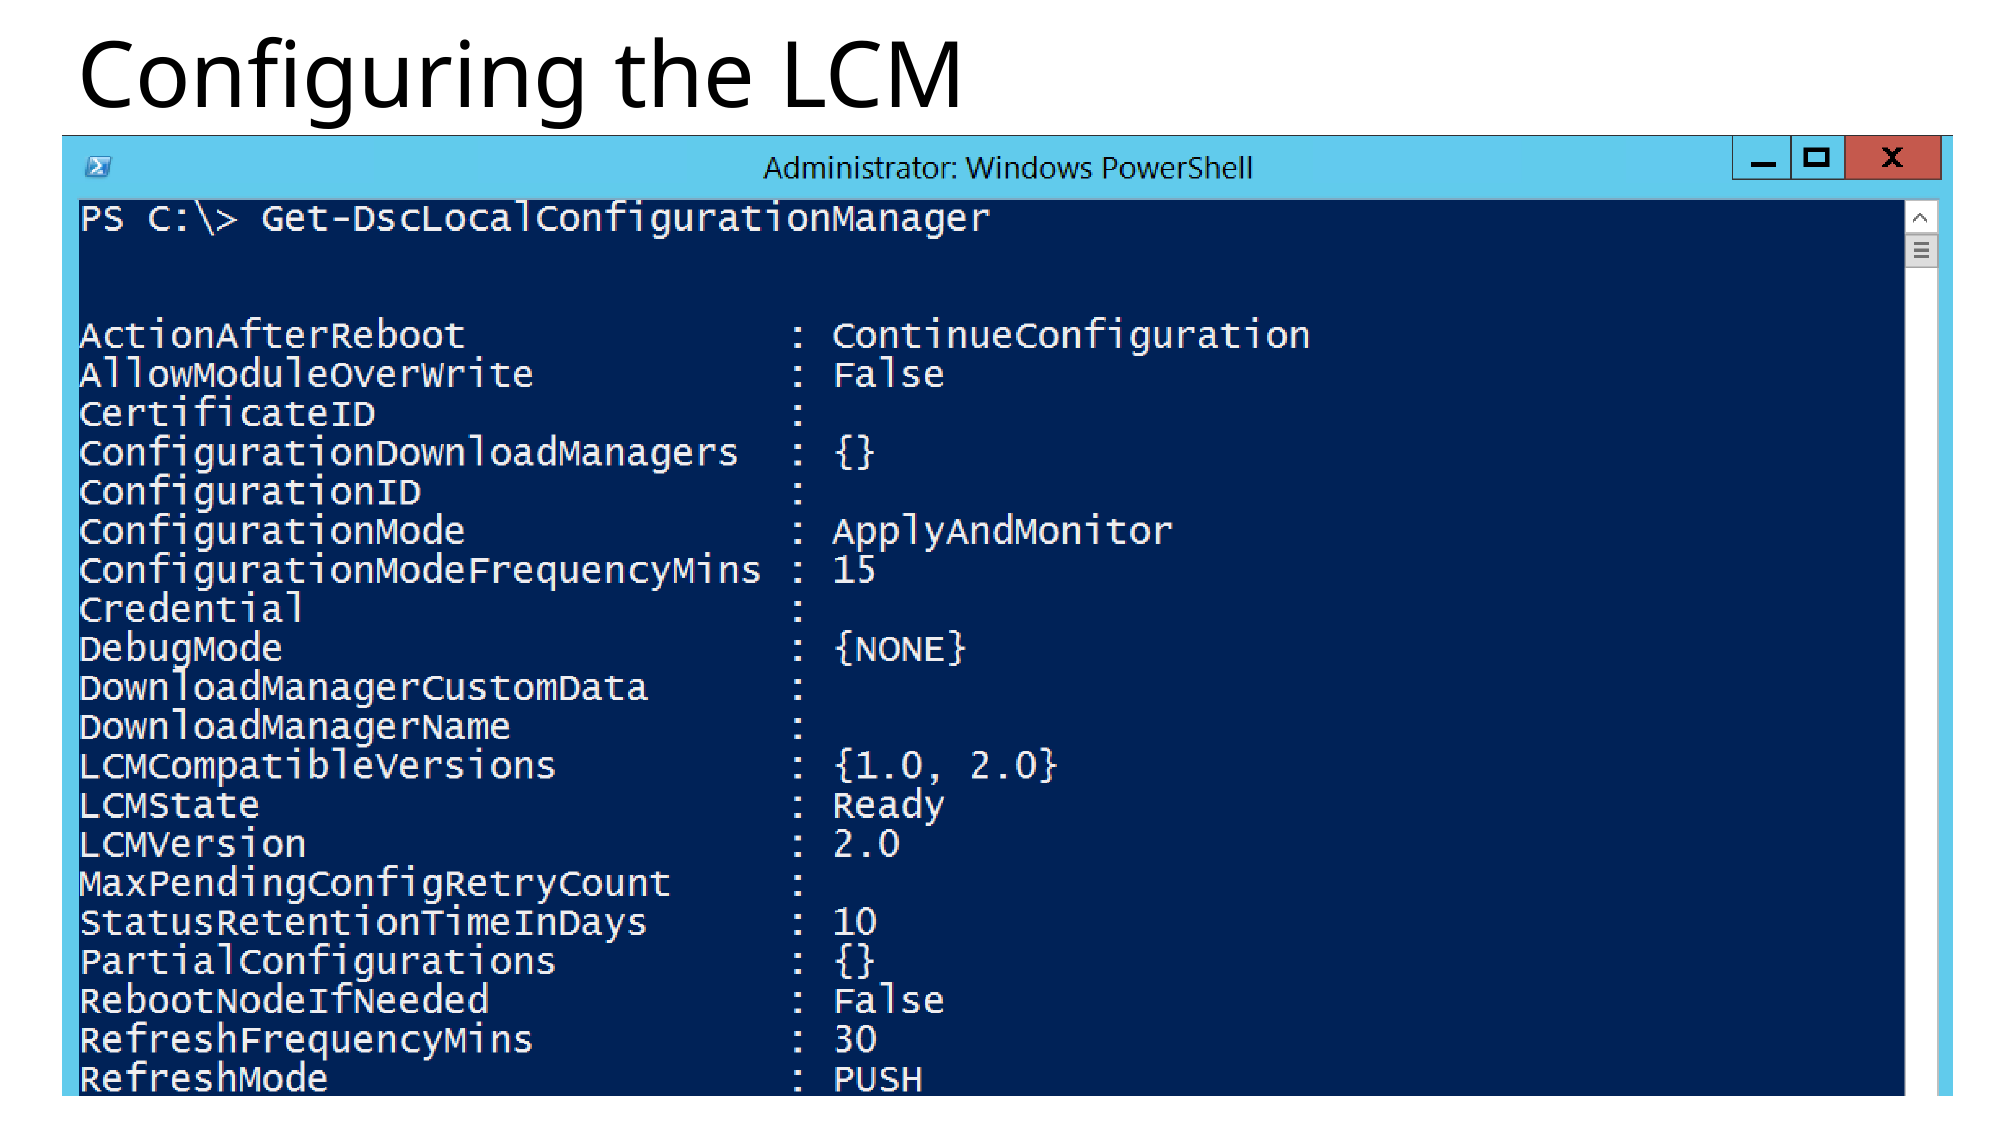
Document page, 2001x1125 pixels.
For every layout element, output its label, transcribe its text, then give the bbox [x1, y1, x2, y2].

title Configuring the LCM [62, 29, 1953, 134]
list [61, 134, 1954, 1096]
